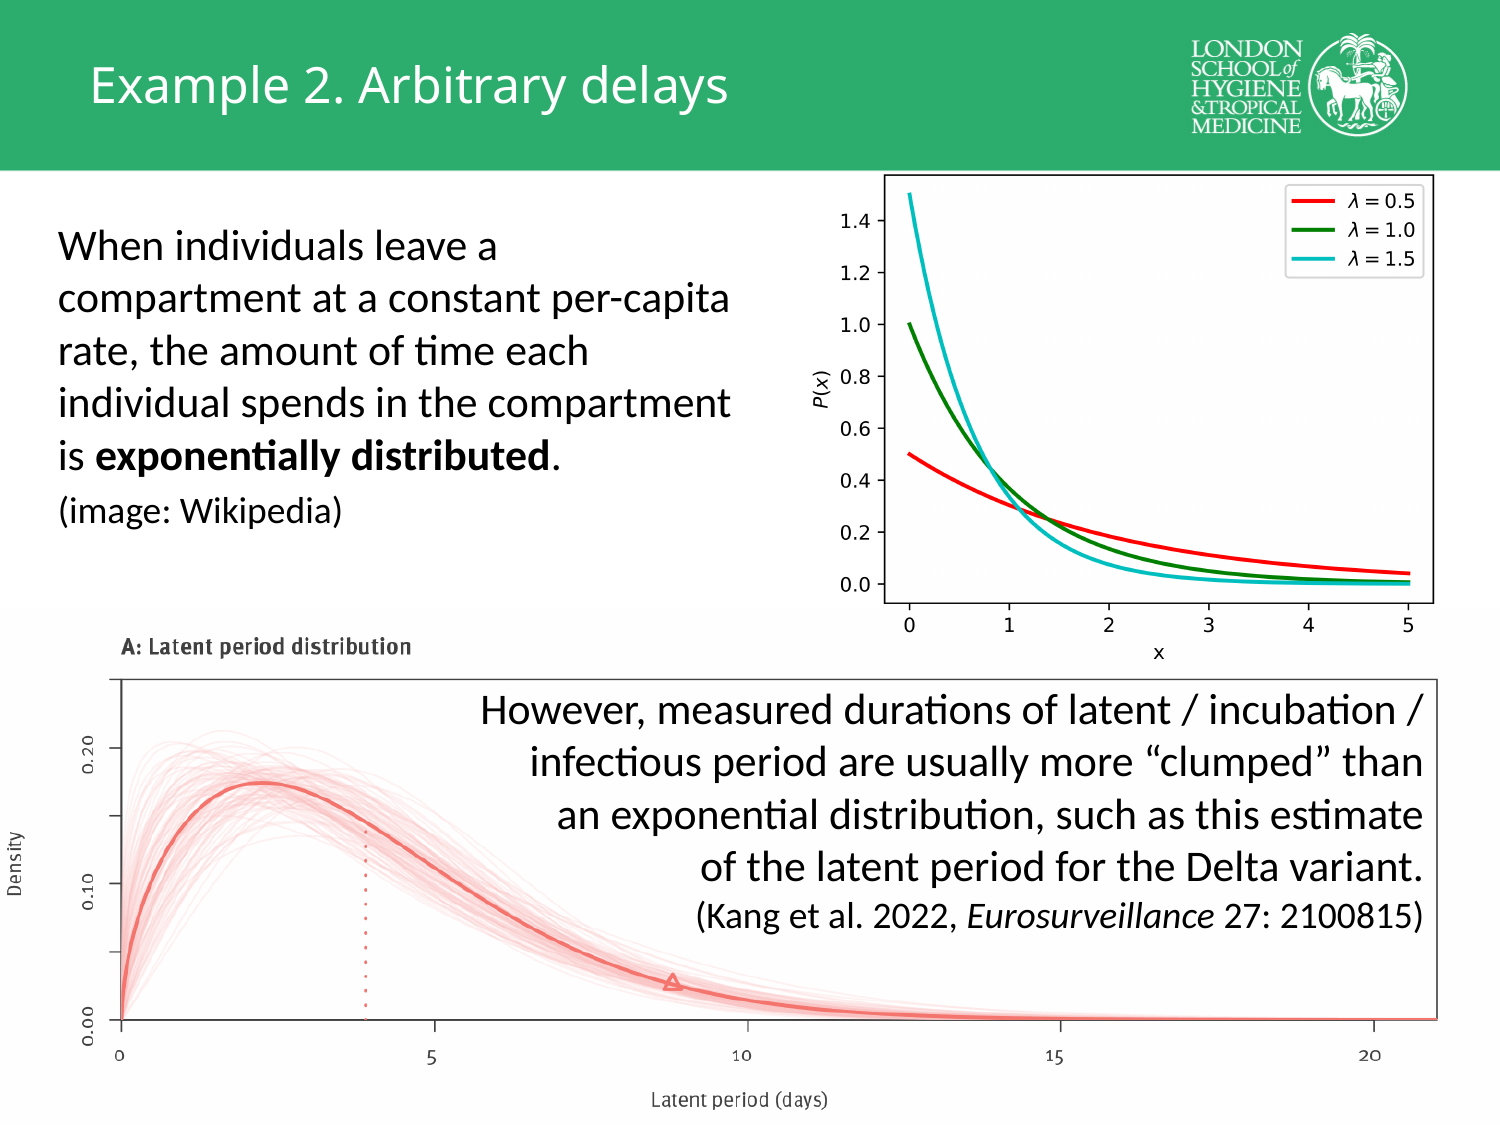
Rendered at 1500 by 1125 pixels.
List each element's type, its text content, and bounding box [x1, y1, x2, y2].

picture [0, 0, 1500, 1125]
list When individuals leave a compartment at a constant per-capita rate, the amount of time each individual spends in the compartment is exponentially distributed. (image: Wikipedia) [43, 209, 750, 563]
title Example 2. Arbitrary delays [75, 45, 1175, 148]
